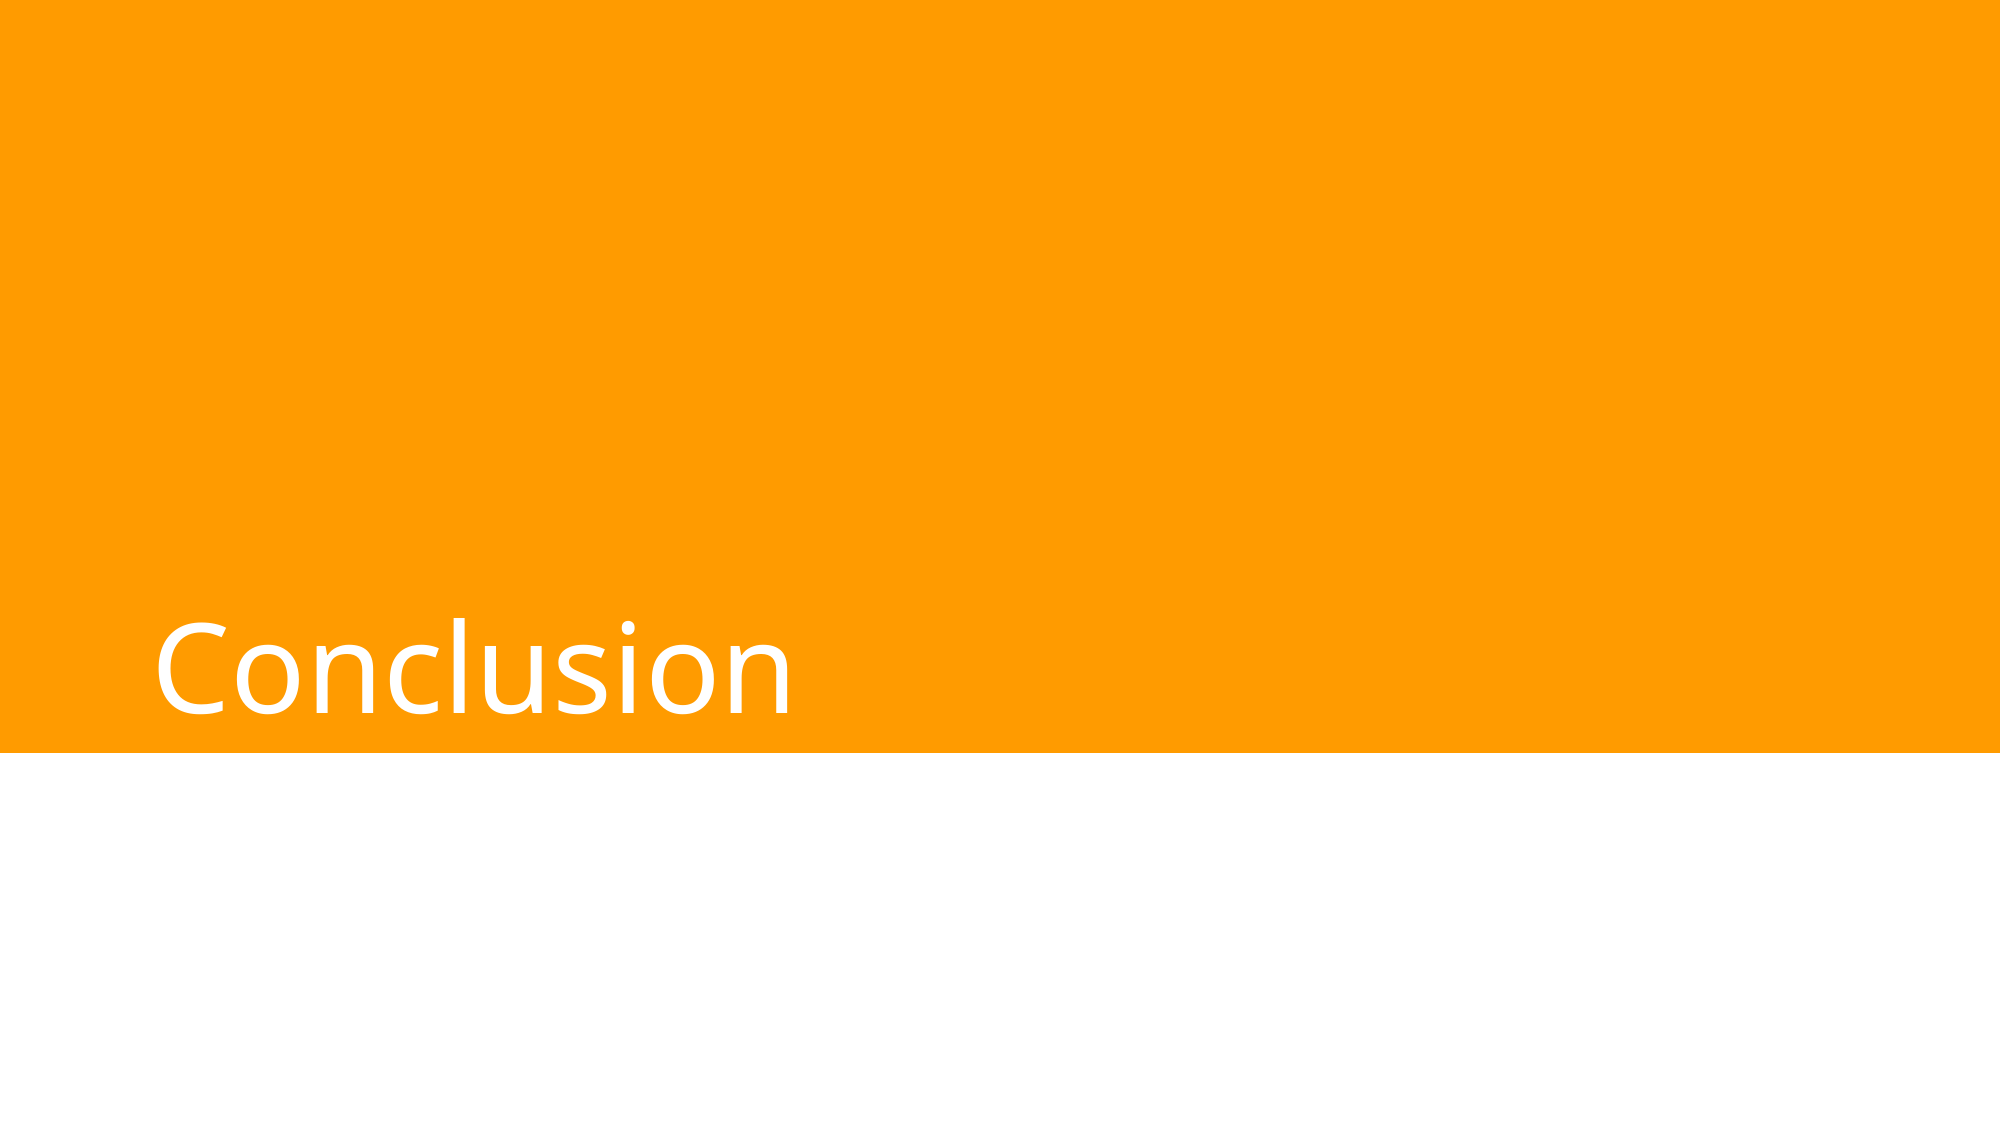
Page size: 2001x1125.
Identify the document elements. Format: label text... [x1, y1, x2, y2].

title Conclusion [136, 280, 1862, 749]
